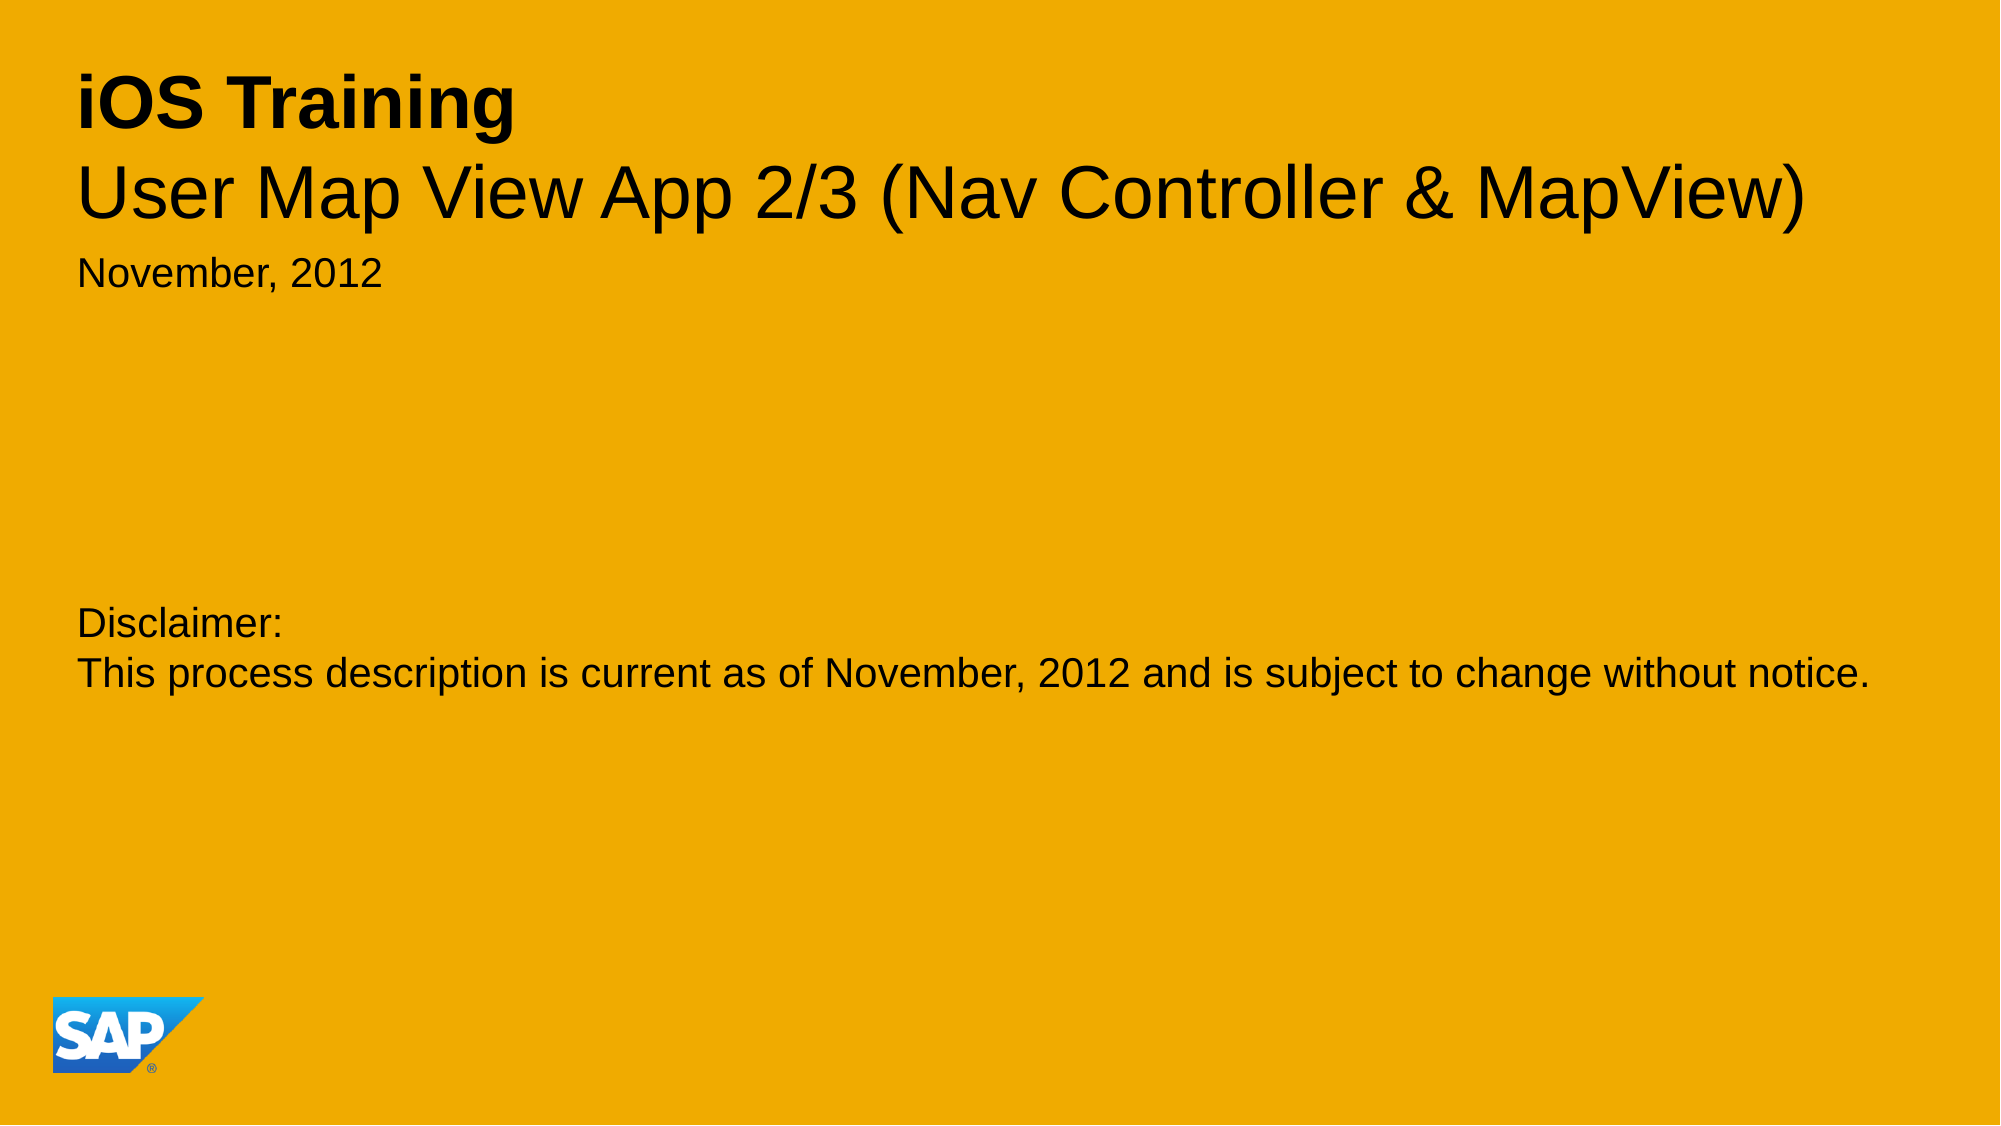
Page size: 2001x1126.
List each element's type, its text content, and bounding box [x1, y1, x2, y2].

subtitle November, 2012 Disclaimer: This process description is current as of November, 2012 and is subject to change without notice. [76, 246, 1924, 342]
picture [53, 1000, 204, 1073]
title iOS Training User Map View App 2/3 (Nav Controller & MapView) [76, 53, 1924, 235]
